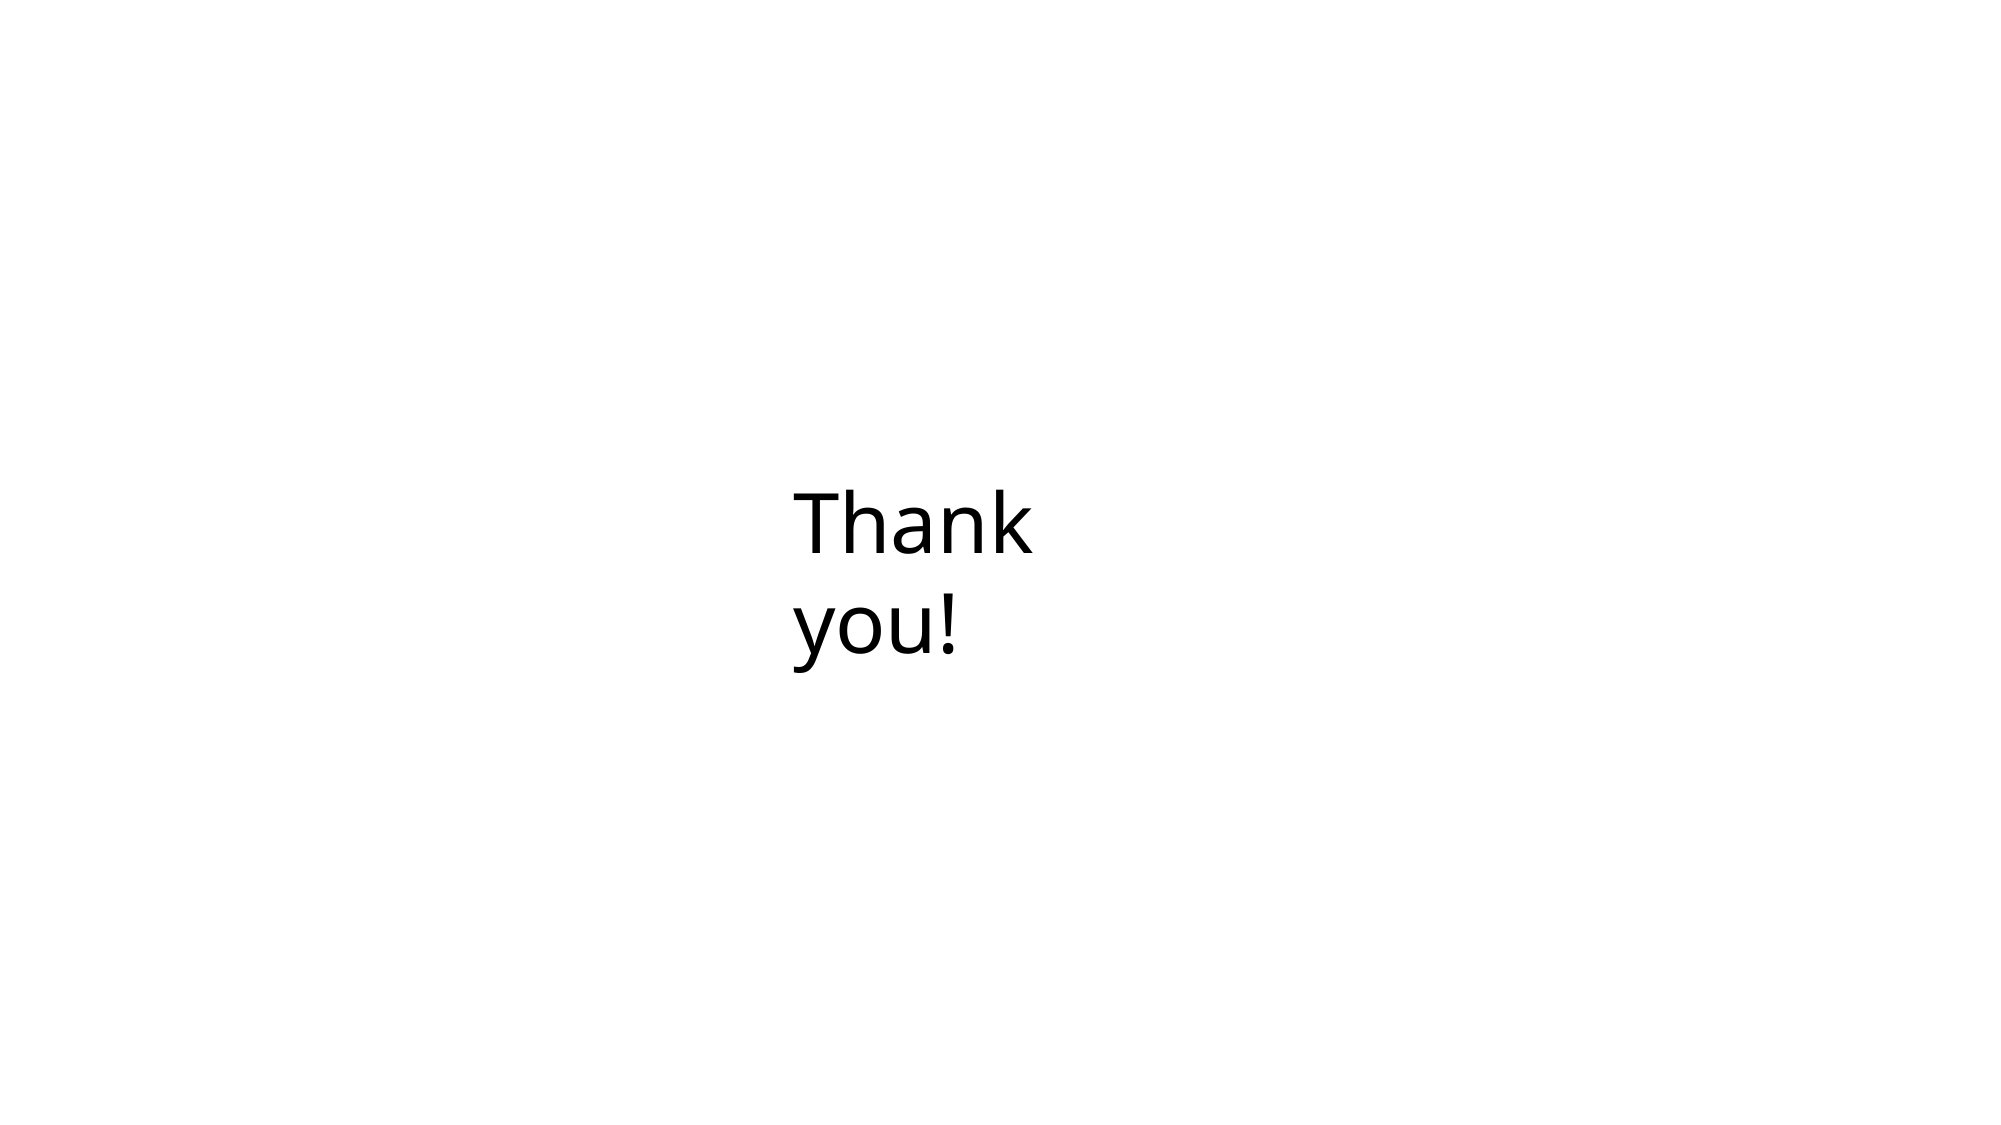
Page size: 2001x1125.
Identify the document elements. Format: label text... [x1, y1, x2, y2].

text_box Thank you! [778, 463, 1222, 678]
